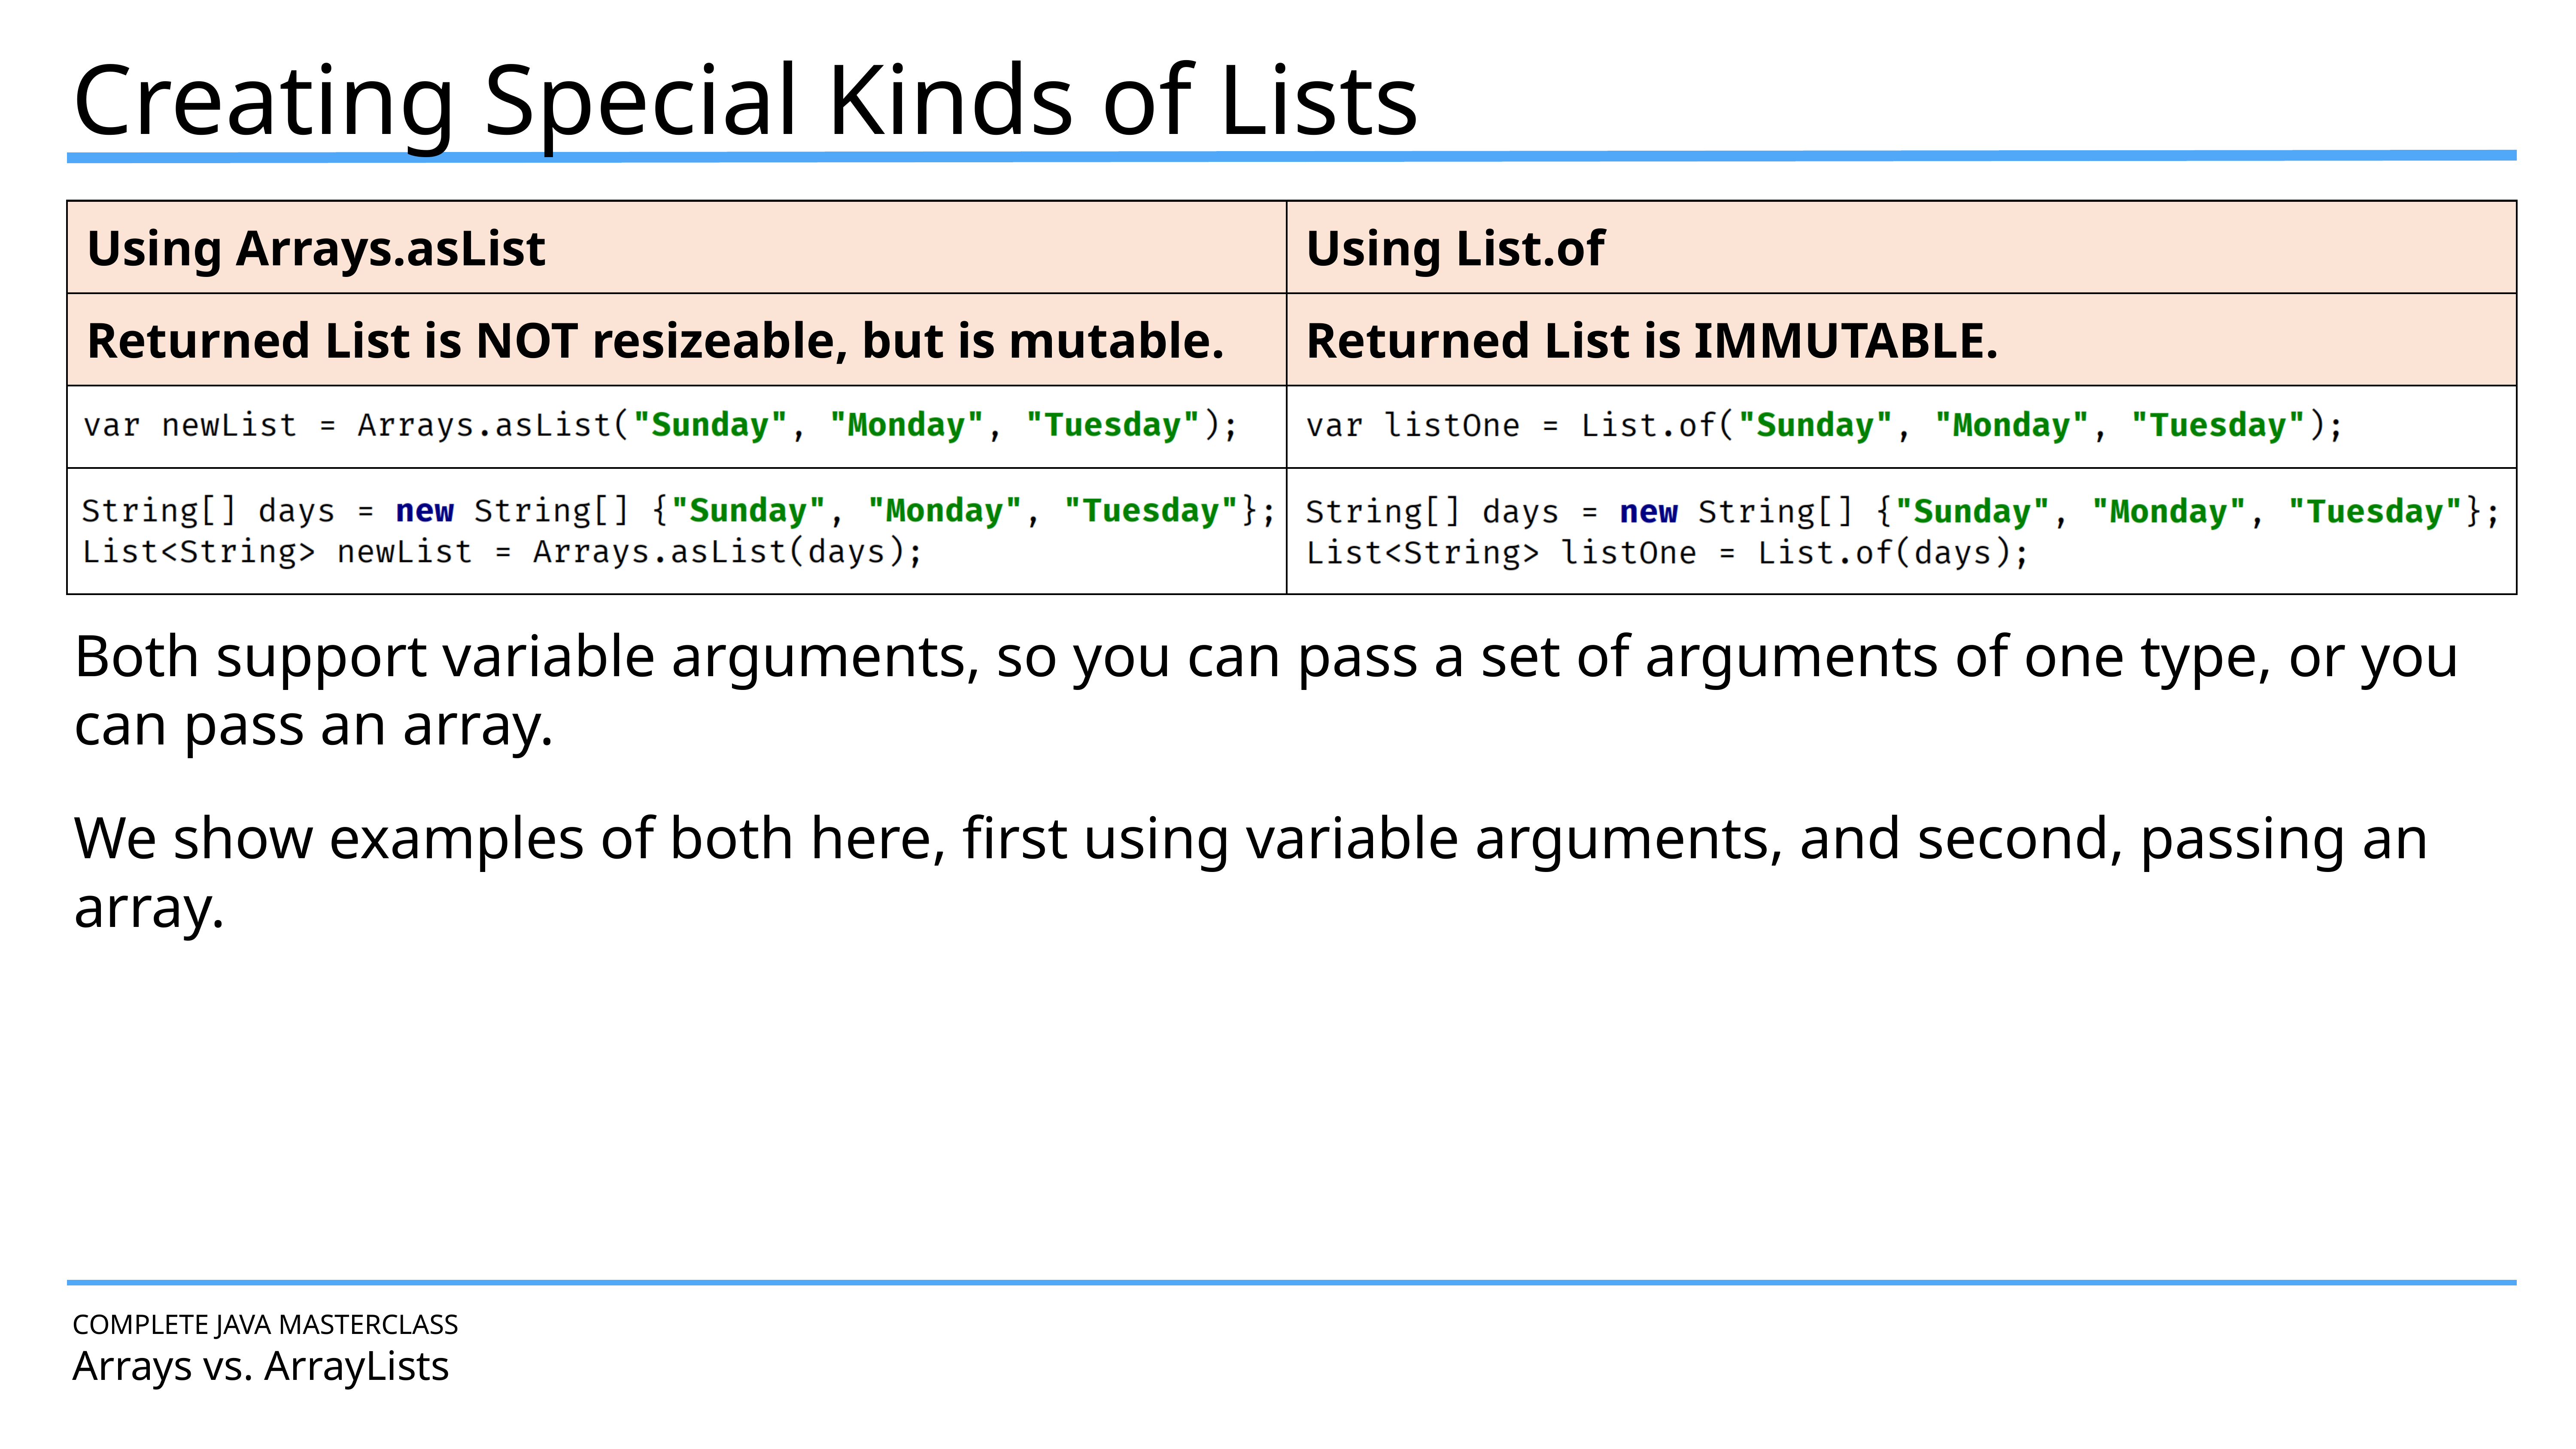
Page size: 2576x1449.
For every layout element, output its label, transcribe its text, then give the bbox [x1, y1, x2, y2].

text_box COMPLETE JAVA MASTERCLASS Arrays vs. ArrayLists [67, 1302, 1195, 1394]
table_header Using Arrays.asList [68, 202, 1286, 292]
text_box Creating Special Kinds of Lists [66, 32, 1427, 159]
picture [80, 403, 1237, 447]
text_box Both support variable arguments, so you can pass a set of arguments of one type, or you can pass an array. We show examples of both here, first using variable arguments, and second, passing an array. [67, 616, 2517, 1263]
table_cell [68, 469, 1286, 593]
table_cell [1288, 386, 2516, 467]
table_cell [68, 386, 1286, 467]
table_cell Returned List is NOT resizeable, but is mutable. [68, 294, 1286, 385]
picture [1303, 405, 2341, 447]
table_cell [1288, 469, 2516, 593]
table_header Using List.of [1288, 202, 2516, 292]
picture [79, 489, 1275, 572]
picture [1303, 491, 2497, 572]
table_cell Returned List is IMMUTABLE. [1288, 294, 2516, 385]
